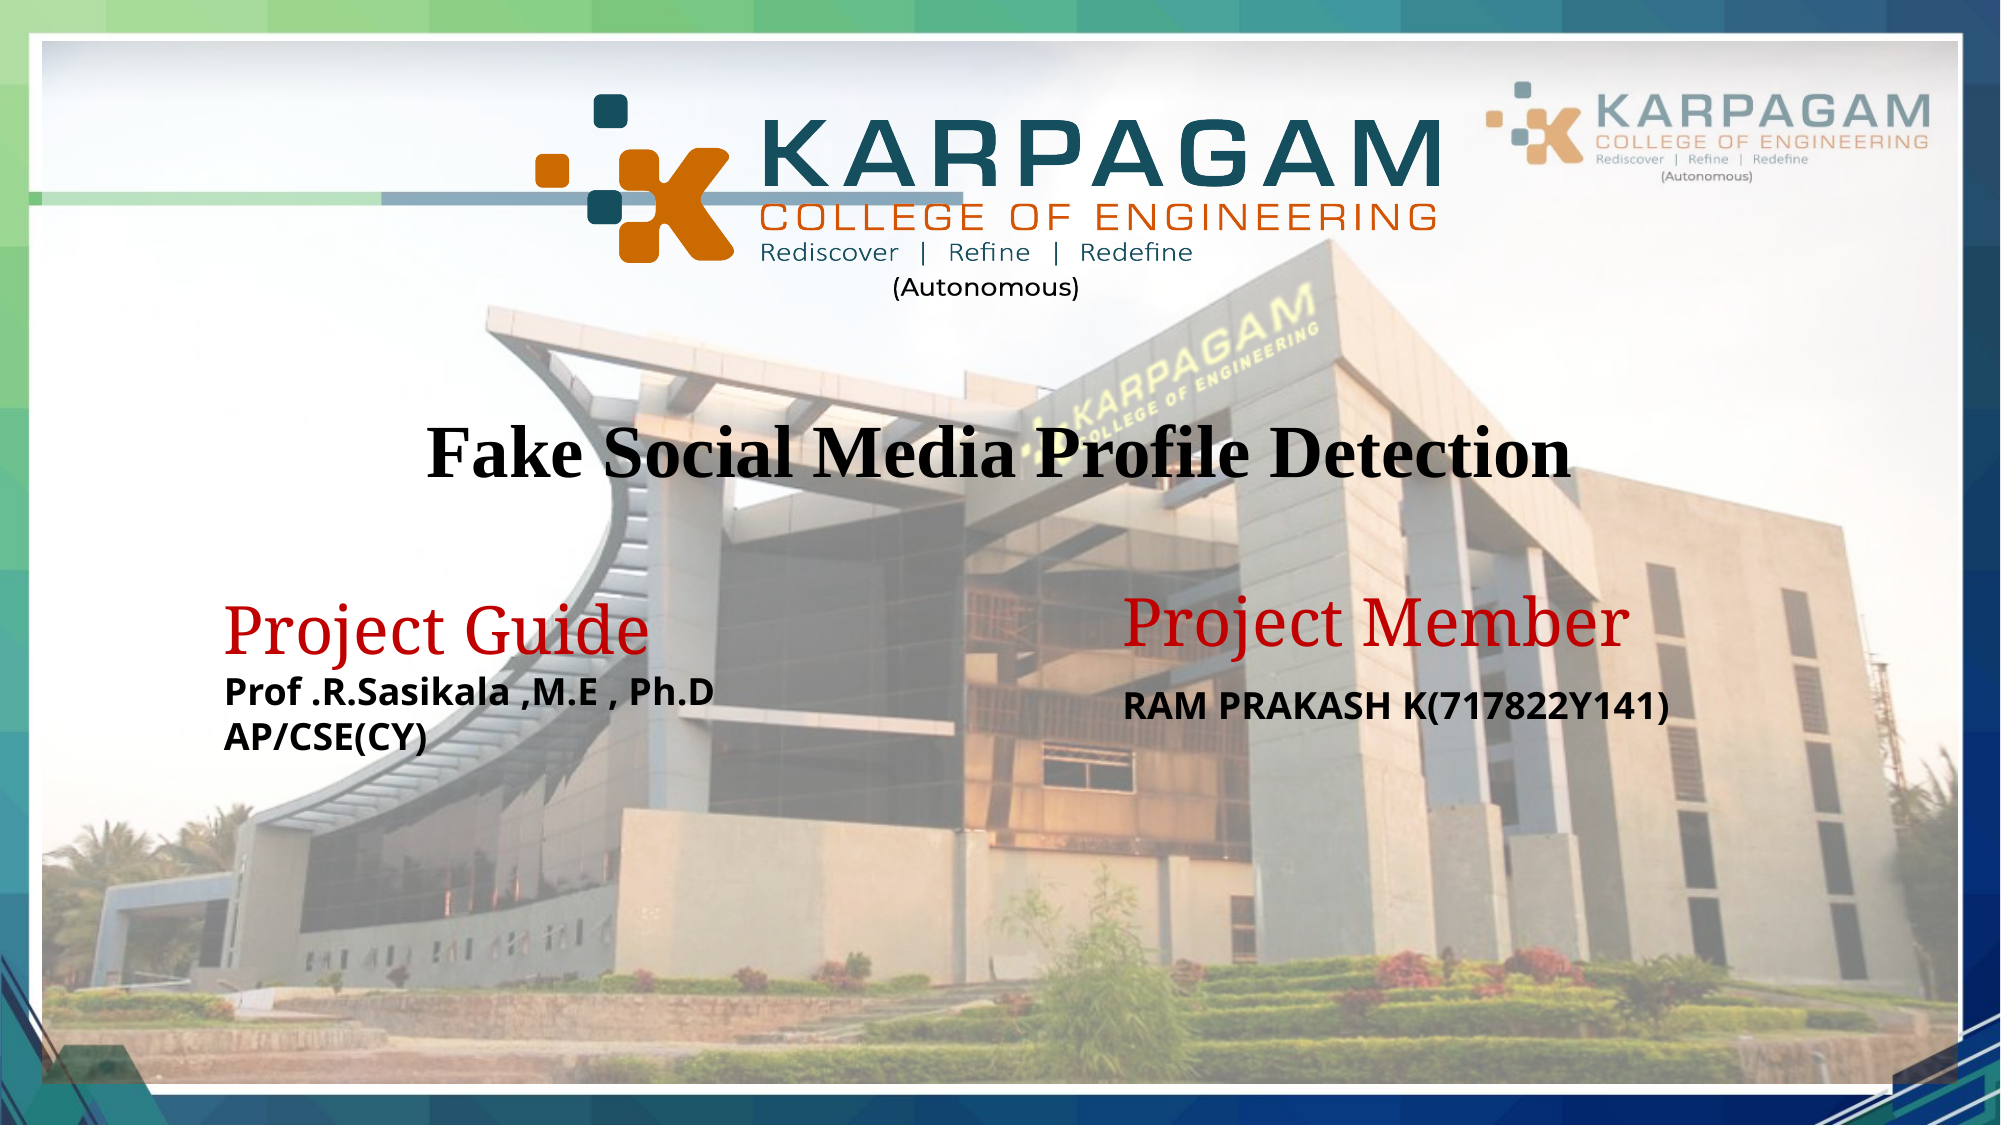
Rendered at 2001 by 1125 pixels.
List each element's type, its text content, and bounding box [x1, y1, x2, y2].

text_box Project Member RAM PRAKASH K(717822Y141) [1107, 572, 1813, 735]
picture [0, 0, 2001, 1125]
text_box Fake Social Media Profile Detection [12, 394, 1988, 500]
text_box Project Guide Prof .R.Sasikala ,M.E , Ph.D AP/CSE(CY) [208, 580, 816, 856]
